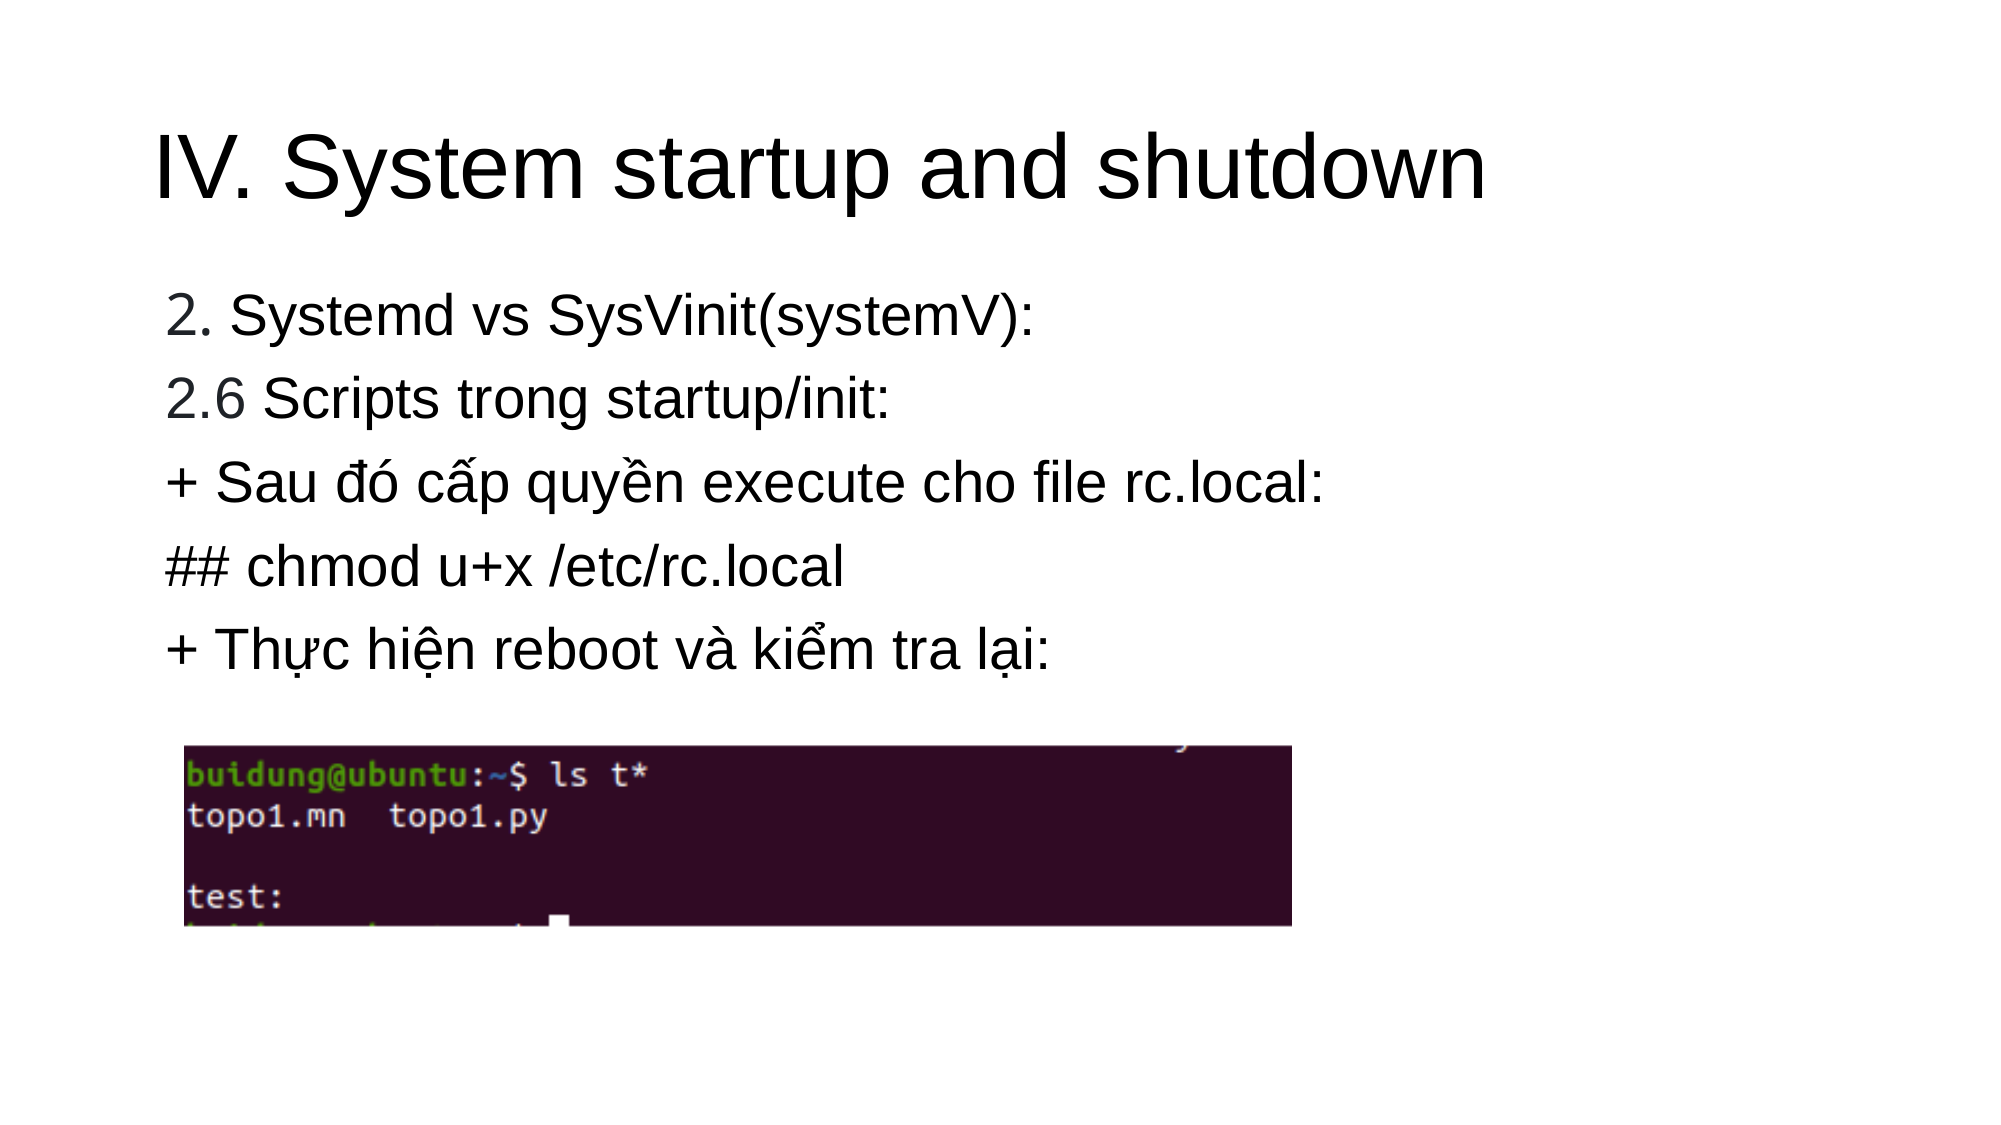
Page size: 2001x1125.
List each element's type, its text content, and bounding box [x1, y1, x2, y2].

picture [184, 744, 1292, 929]
title IV. System startup and shutdown [137, 59, 1863, 278]
list 2. Systemd vs SysVinit(systemV): 2.6 Scripts trong startup/init: + Sau đó cấp quyền execute cho file rc.local: ## chmod u+x /etc/rc.local + Thực hiện reboot và kiểm tra lại: [150, 277, 1876, 992]
